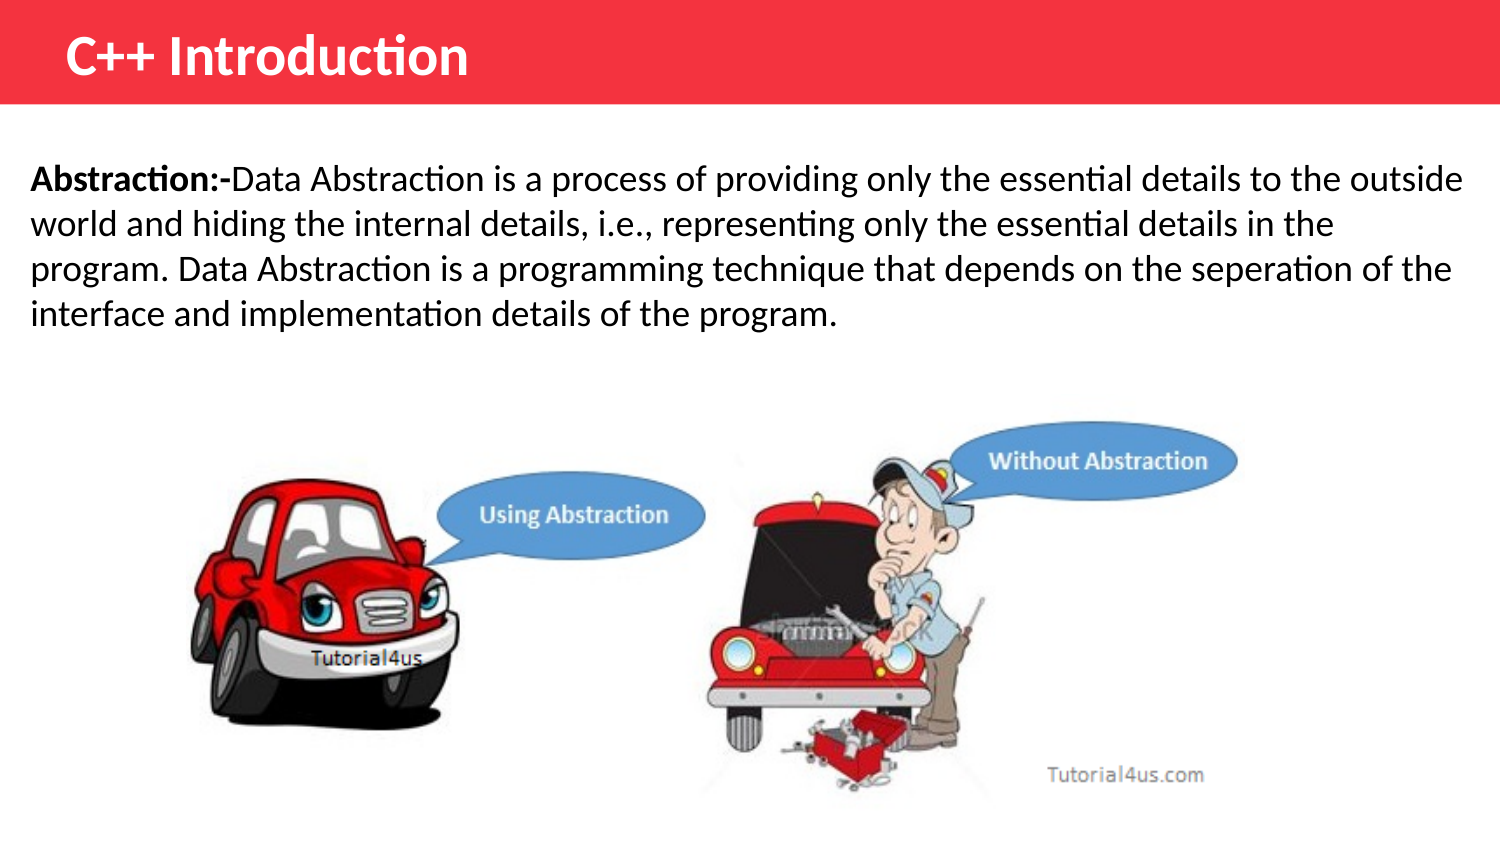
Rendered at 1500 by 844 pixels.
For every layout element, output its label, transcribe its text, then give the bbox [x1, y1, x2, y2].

picture [186, 394, 1245, 812]
text_box [0, 0, 1500, 105]
text_box Abstraction:-Data Abstraction is a process of providing only the essential details to the outside world and hiding the internal details, i.e., representing only the essential details in the program. Data Abstraction is a programming technique that depends on the seperation of the interface and implementation details of the program. [15, 138, 1484, 794]
text_box C++ Introduction [63, 15, 1203, 80]
